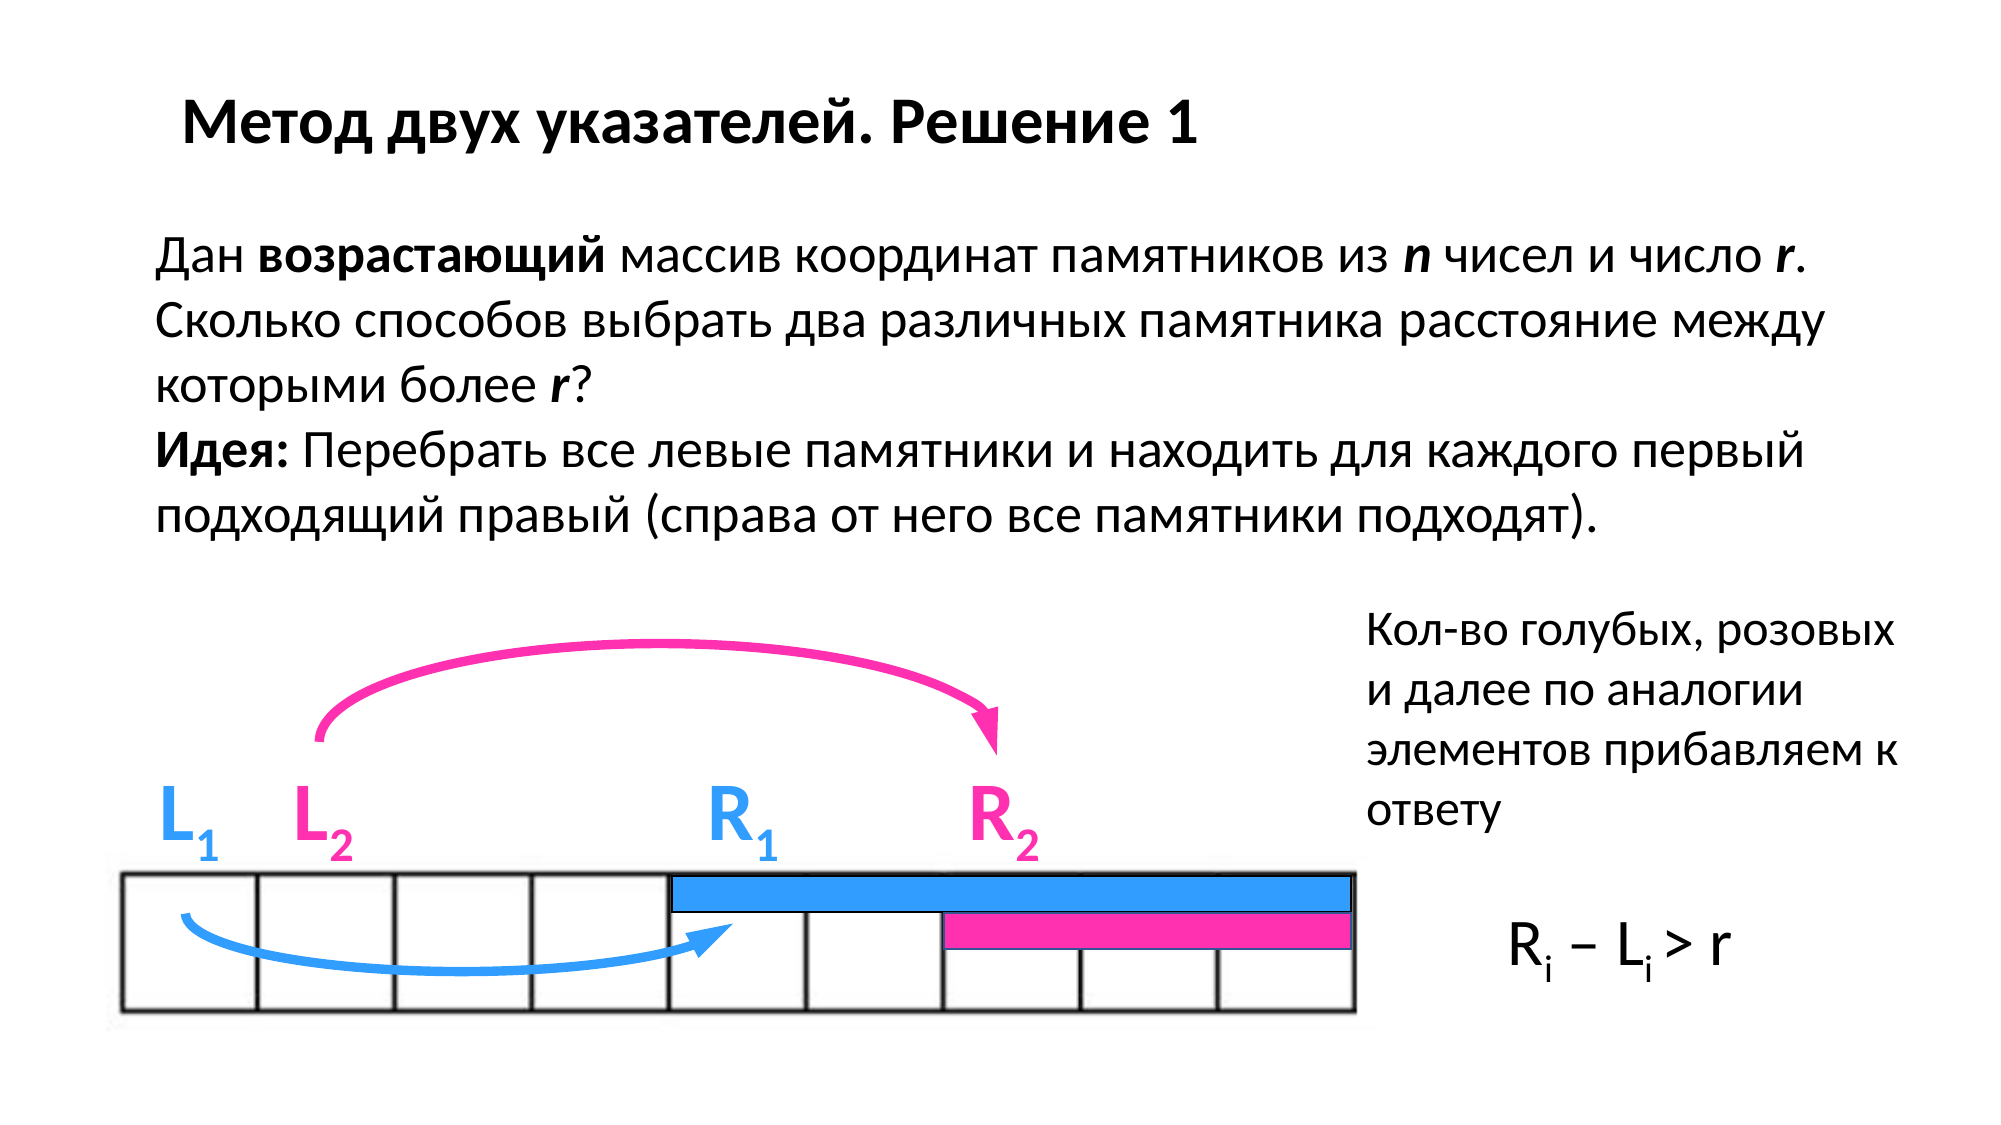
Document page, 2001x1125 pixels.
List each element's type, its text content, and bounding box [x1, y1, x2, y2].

text_box R1 [692, 749, 809, 847]
text_box [318, 642, 1006, 756]
text_box Дан возрастающий массив координат памятников из n чисел и число r. Сколько способов выбрать два различных памятника расстояние между которыми более r? Идея: Перебрать все левые памятники и находить для каждого первый подходящий правый (справа от него все памятники подходят). [140, 210, 1860, 551]
text_box L1 [145, 749, 261, 847]
text_box L2 [279, 749, 396, 847]
text_box R2 [953, 749, 1070, 847]
text_box Ri – Li > r [1493, 891, 1815, 998]
text_box Метод двух указателей. Решение 1 [166, 69, 1835, 164]
text_box Кол-во голубых, розовых и далее по аналогии элементов прибавляем к ответу [1351, 588, 1918, 844]
picture [99, 847, 1375, 1032]
